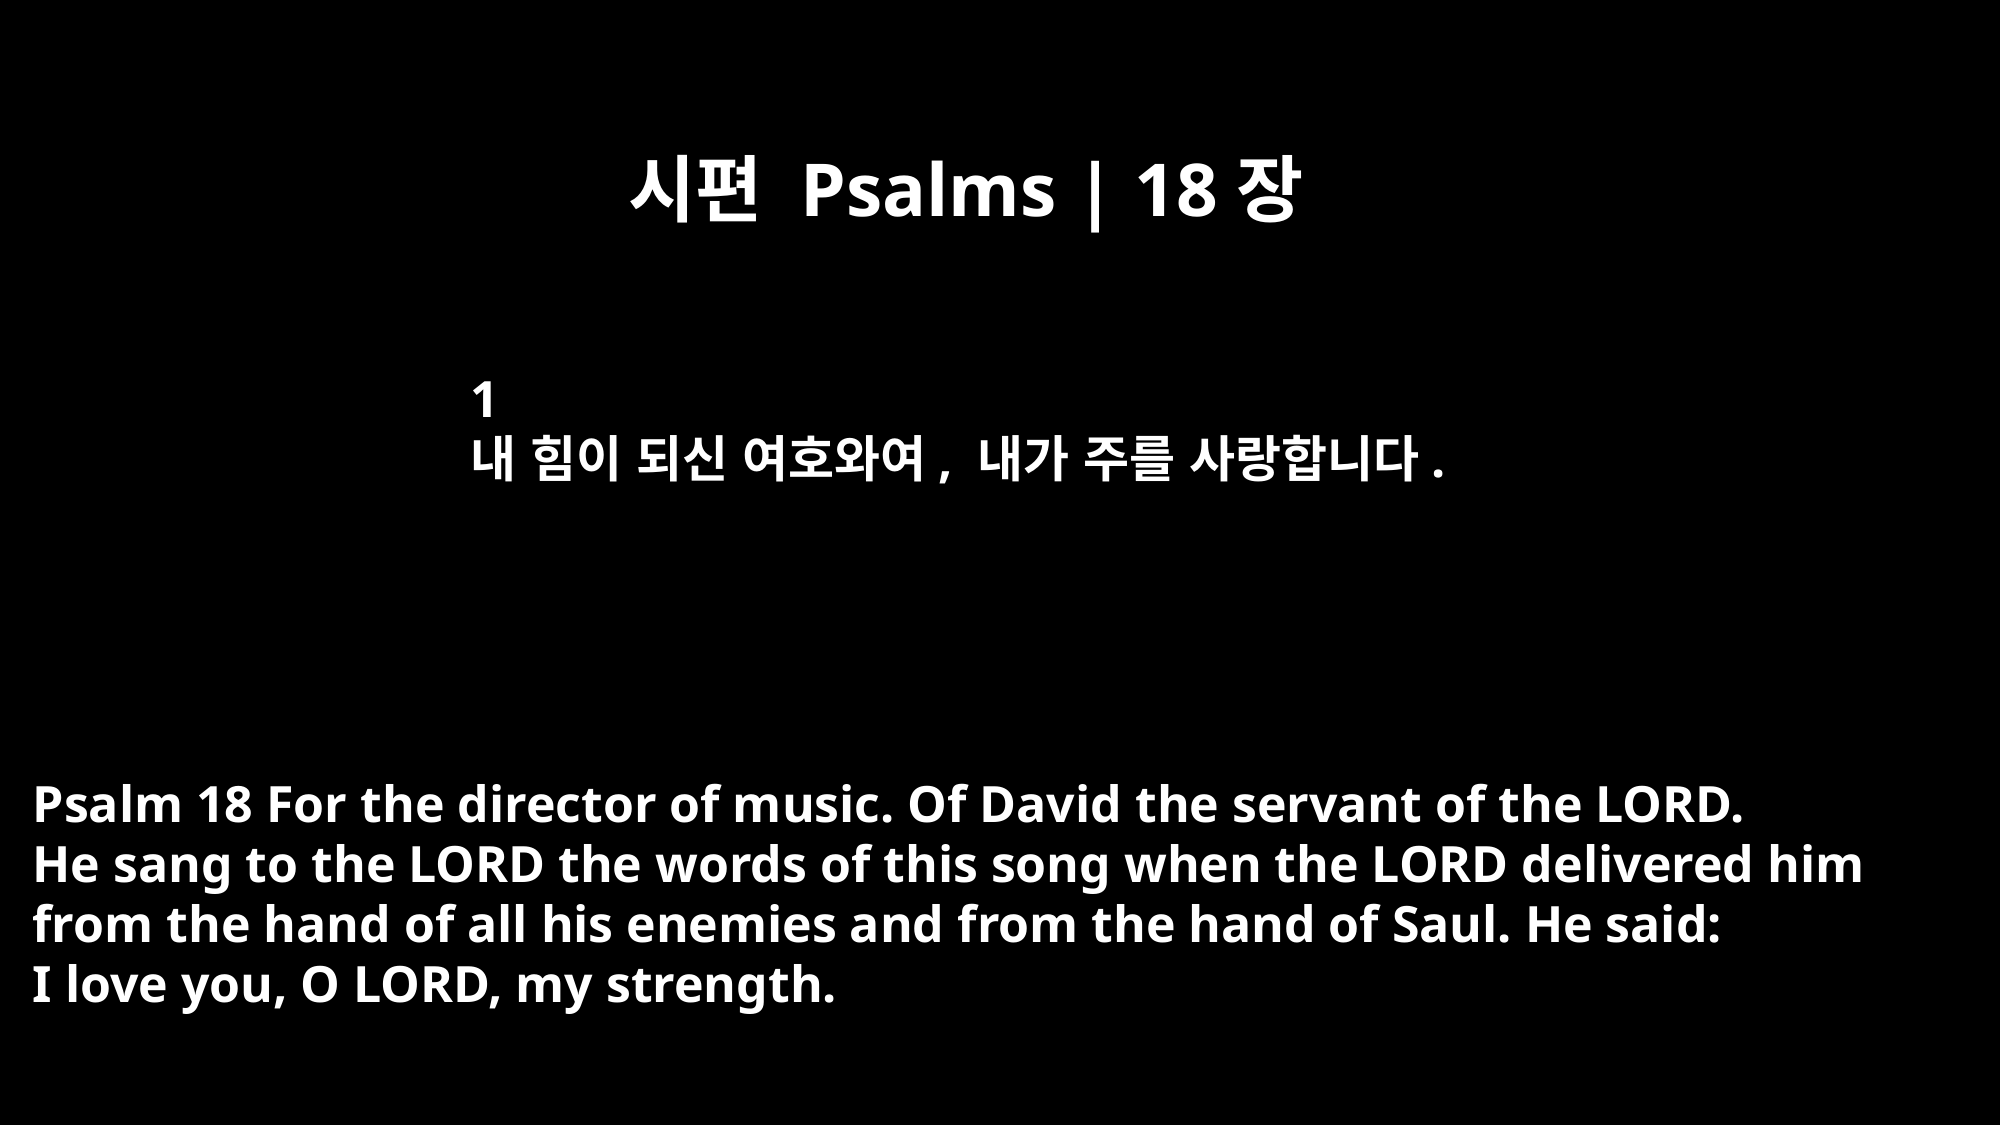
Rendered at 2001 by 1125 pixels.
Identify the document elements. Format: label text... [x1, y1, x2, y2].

text_box ﻿1 내 힘이 되신 여호와여, 내가 주를 사랑합니다. [455, 359, 1462, 495]
text_box Psalm 18 For the director of music. Of David the servant of the LORD. He sang to the LORD the words of this song when the LORD delivered him from the hand of all his enemies and from the hand of Saul. He said: I love you, O LORD, my strength. [17, 764, 1893, 1020]
text_box 시편 Psalms | 18장 [613, 136, 1319, 239]
